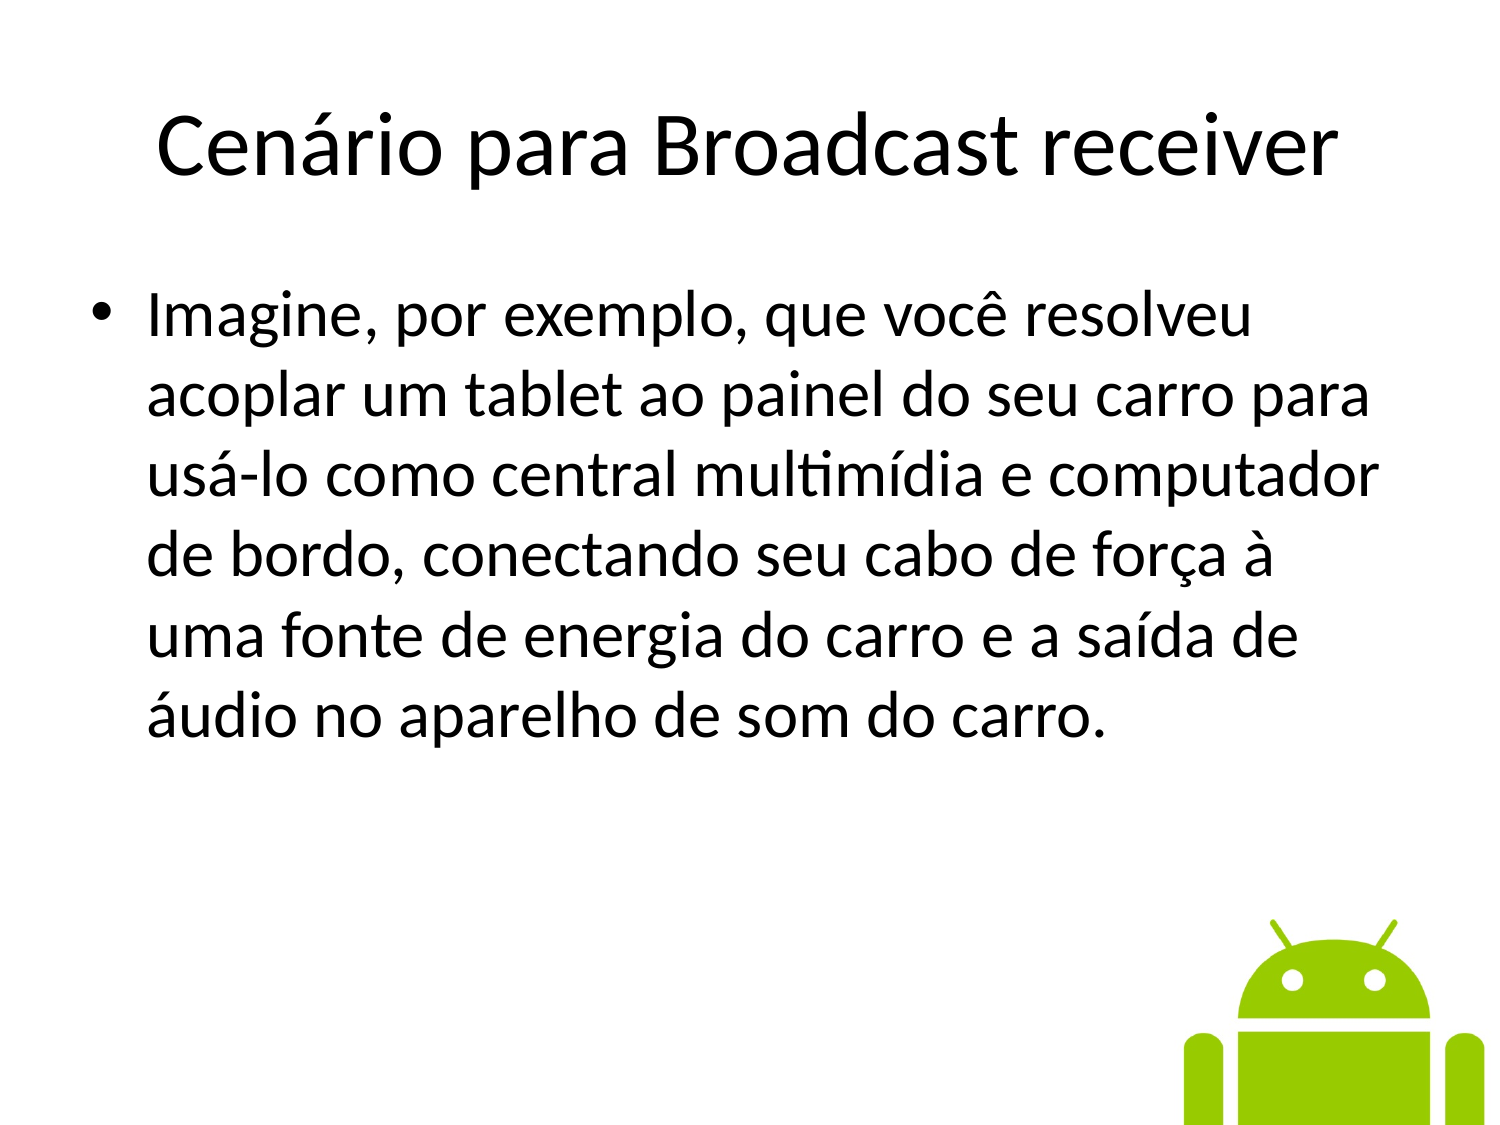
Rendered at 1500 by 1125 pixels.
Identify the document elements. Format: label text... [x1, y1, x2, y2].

title Cenário para Broadcast receiver [75, 45, 1425, 233]
picture [1163, 919, 1500, 1125]
list Imagine, por exemplo, que você resolveu acoplar um tablet ao painel do seu carro para usá-lo como central multimídia e computador de bordo, conectando seu cabo de força à uma fonte de energia do carro e a saída de áudio no aparelho de som do carro. [75, 262, 1425, 1005]
